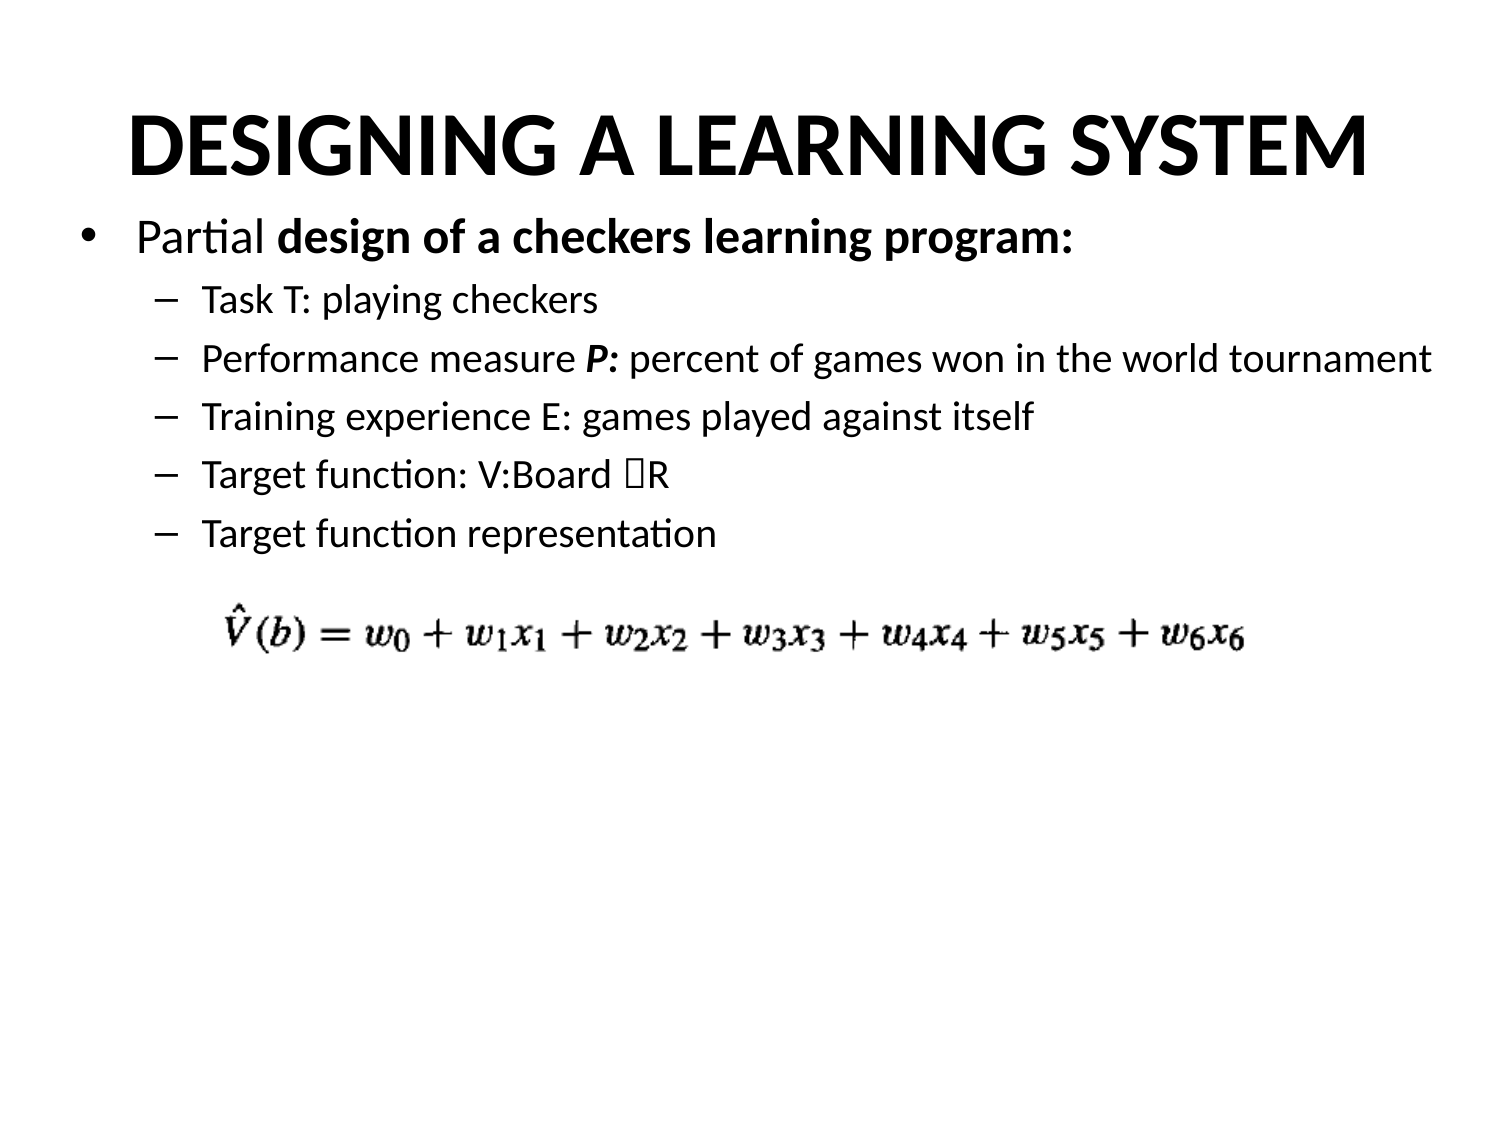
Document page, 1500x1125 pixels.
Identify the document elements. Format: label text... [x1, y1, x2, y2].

list Partial design of a checkers learning program: Task T: playing checkers Performance measure P: percent of games won in the world tournament Training experience E: games played against itself Target function: V:Board R Target function representation [64, 196, 1483, 939]
picture [194, 562, 1255, 671]
title DESIGNING A LEARNING SYSTEM [75, 45, 1425, 196]
